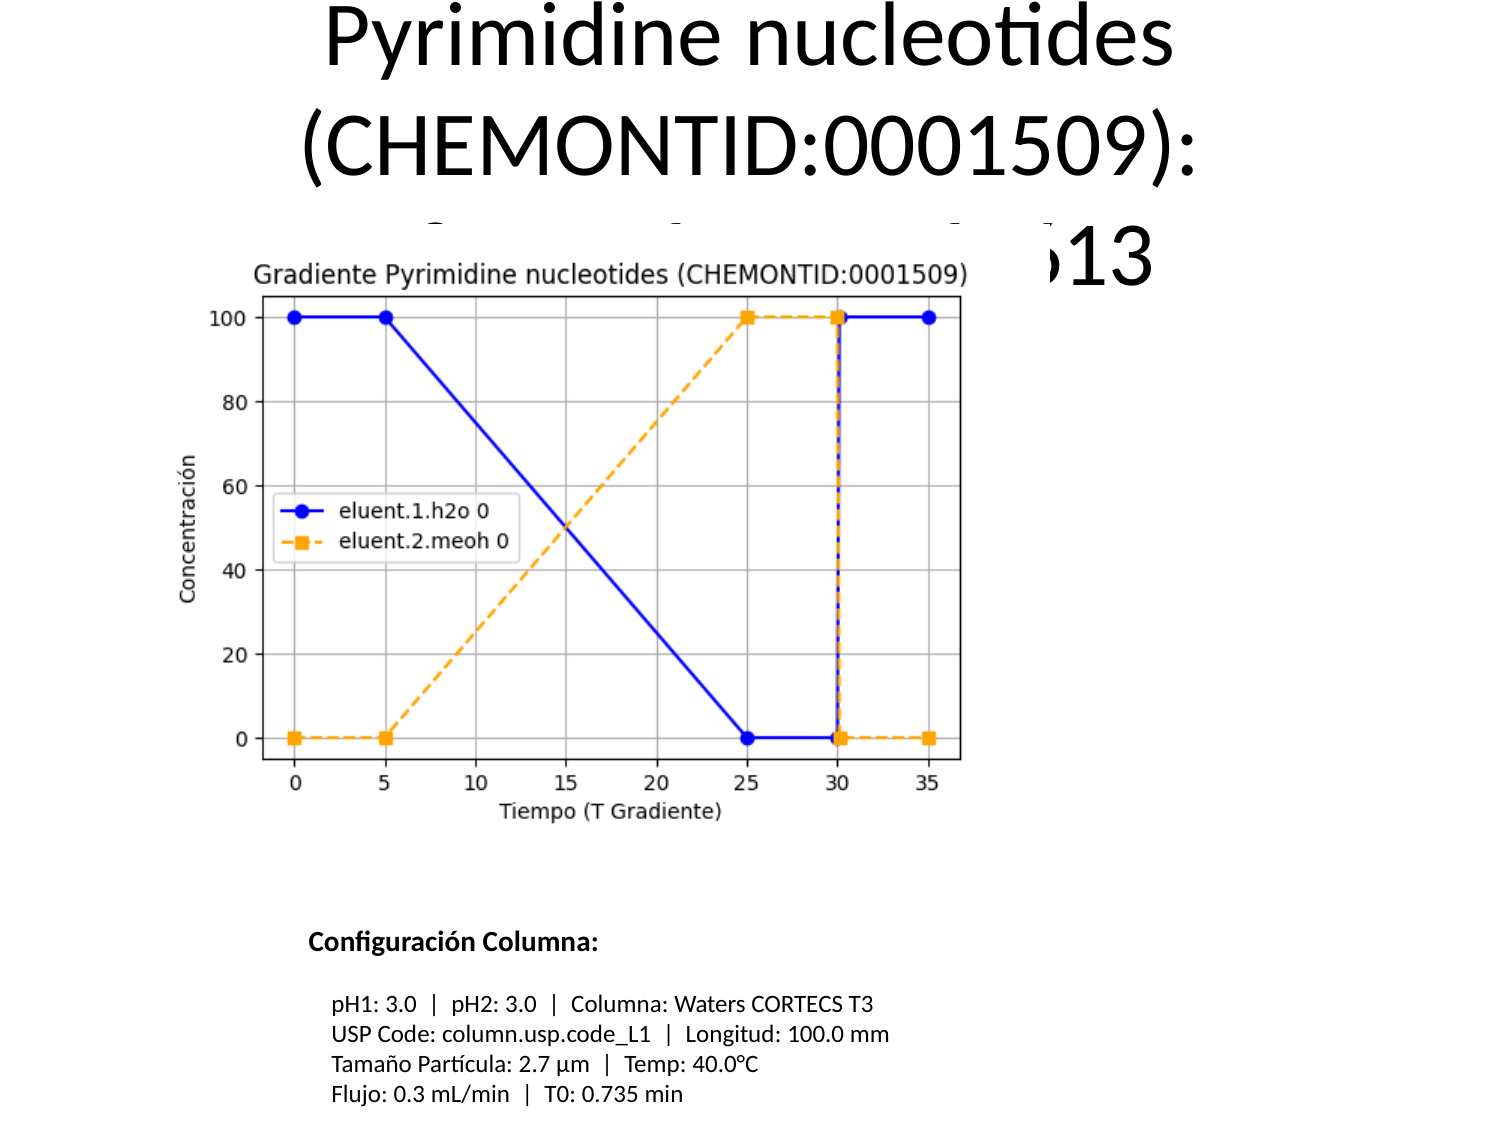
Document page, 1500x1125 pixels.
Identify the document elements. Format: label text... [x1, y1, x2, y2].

picture [149, 224, 1051, 826]
title Pyrimidine nucleotides (CHEMONTID:0001509): 0.8990267439562613 [75, 45, 1425, 233]
text_box Configuración Columna: pH1: 3.0 | pH2: 3.0 | Columna: Waters CORTECS T3 USP Code: column.usp.code_L1 | Longitud: 100.0 mm Tamaño Partícula: 2.7 µm | Temp: 40.0°C Flujo: 0.3 mL/min | T0: 0.735 min [293, 869, 907, 1125]
